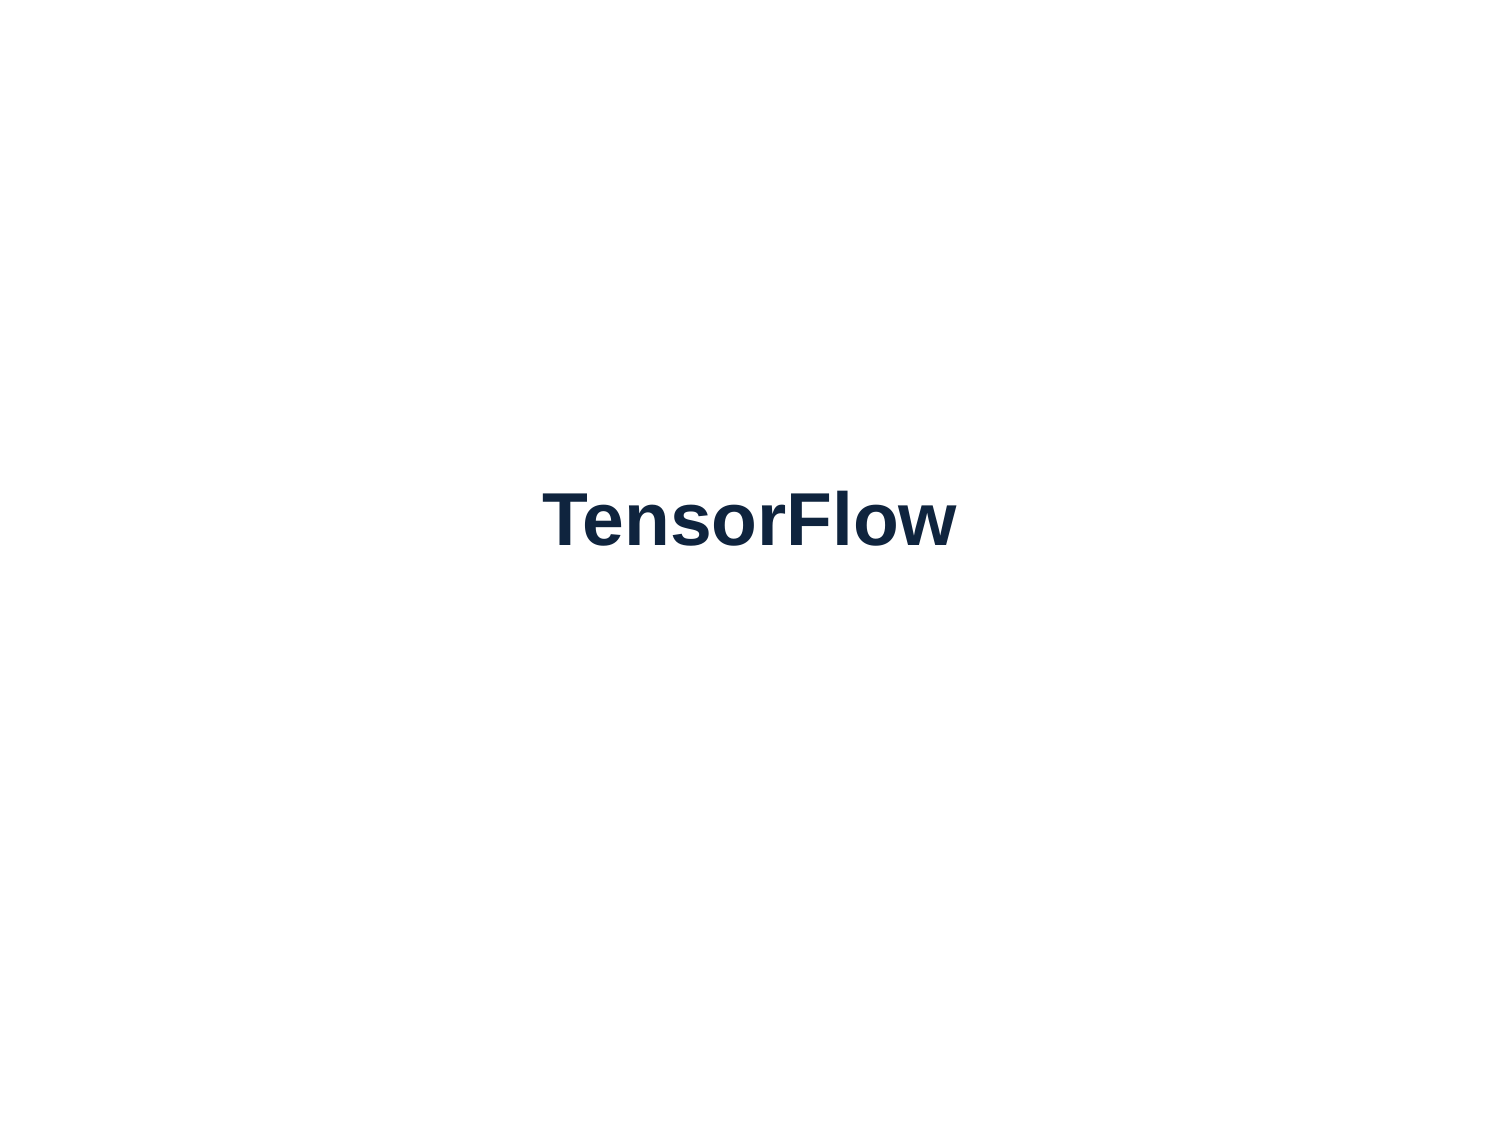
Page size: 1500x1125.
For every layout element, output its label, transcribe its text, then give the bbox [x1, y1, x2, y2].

text_box TensorFlow [94, 420, 1406, 610]
